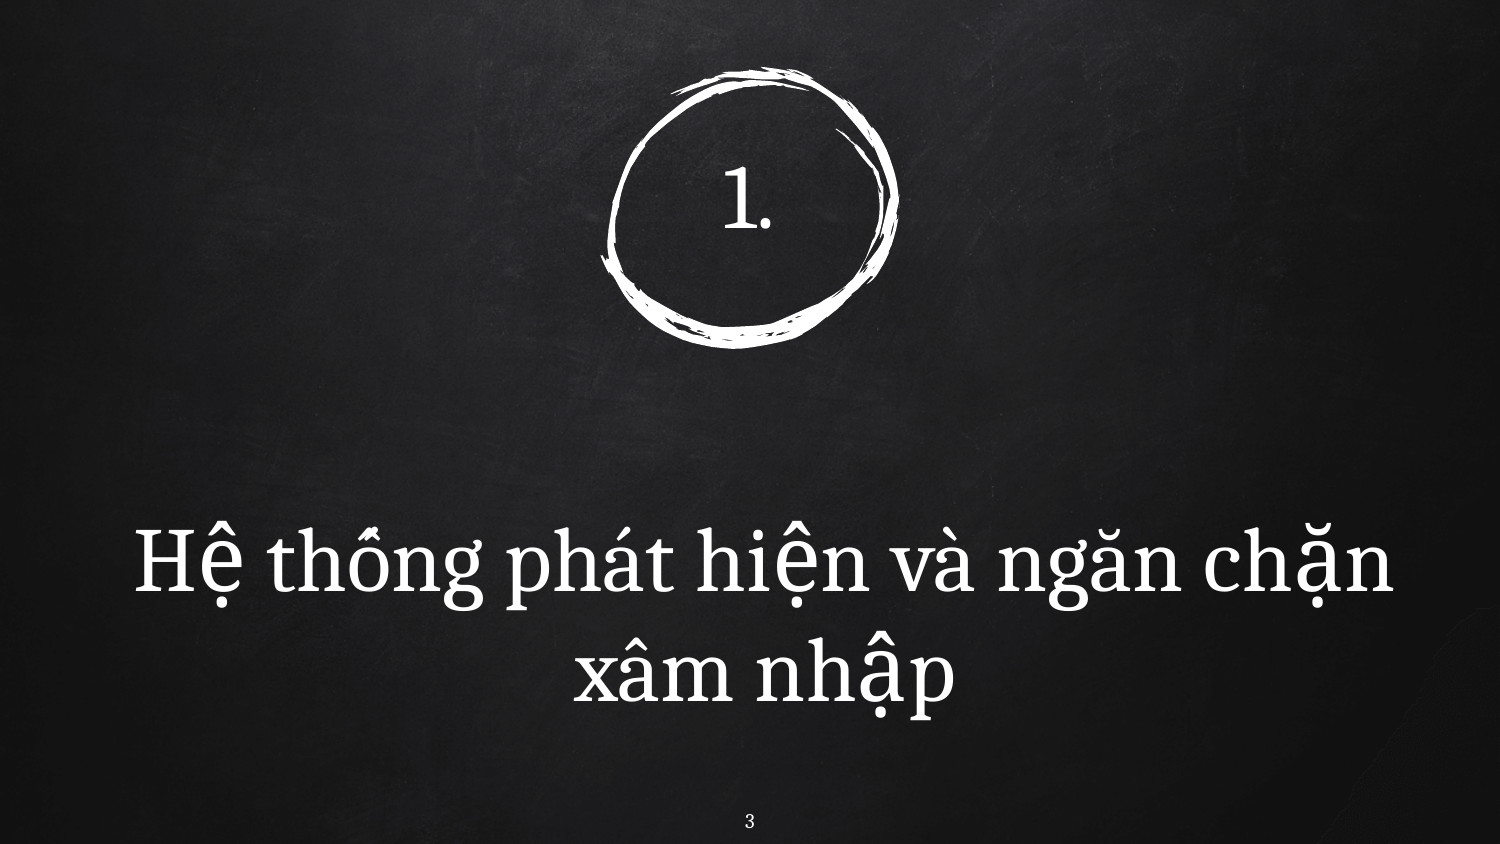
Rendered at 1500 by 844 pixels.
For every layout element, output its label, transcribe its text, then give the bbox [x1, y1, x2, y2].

title Hệ thống phát hiện và ngăn chặn xâm nhập [88, 477, 1443, 736]
text_box [600, 66, 900, 349]
picture [0, 0, 1500, 844]
text_box 1. [708, 129, 791, 255]
slide_number 3 [705, 792, 795, 844]
